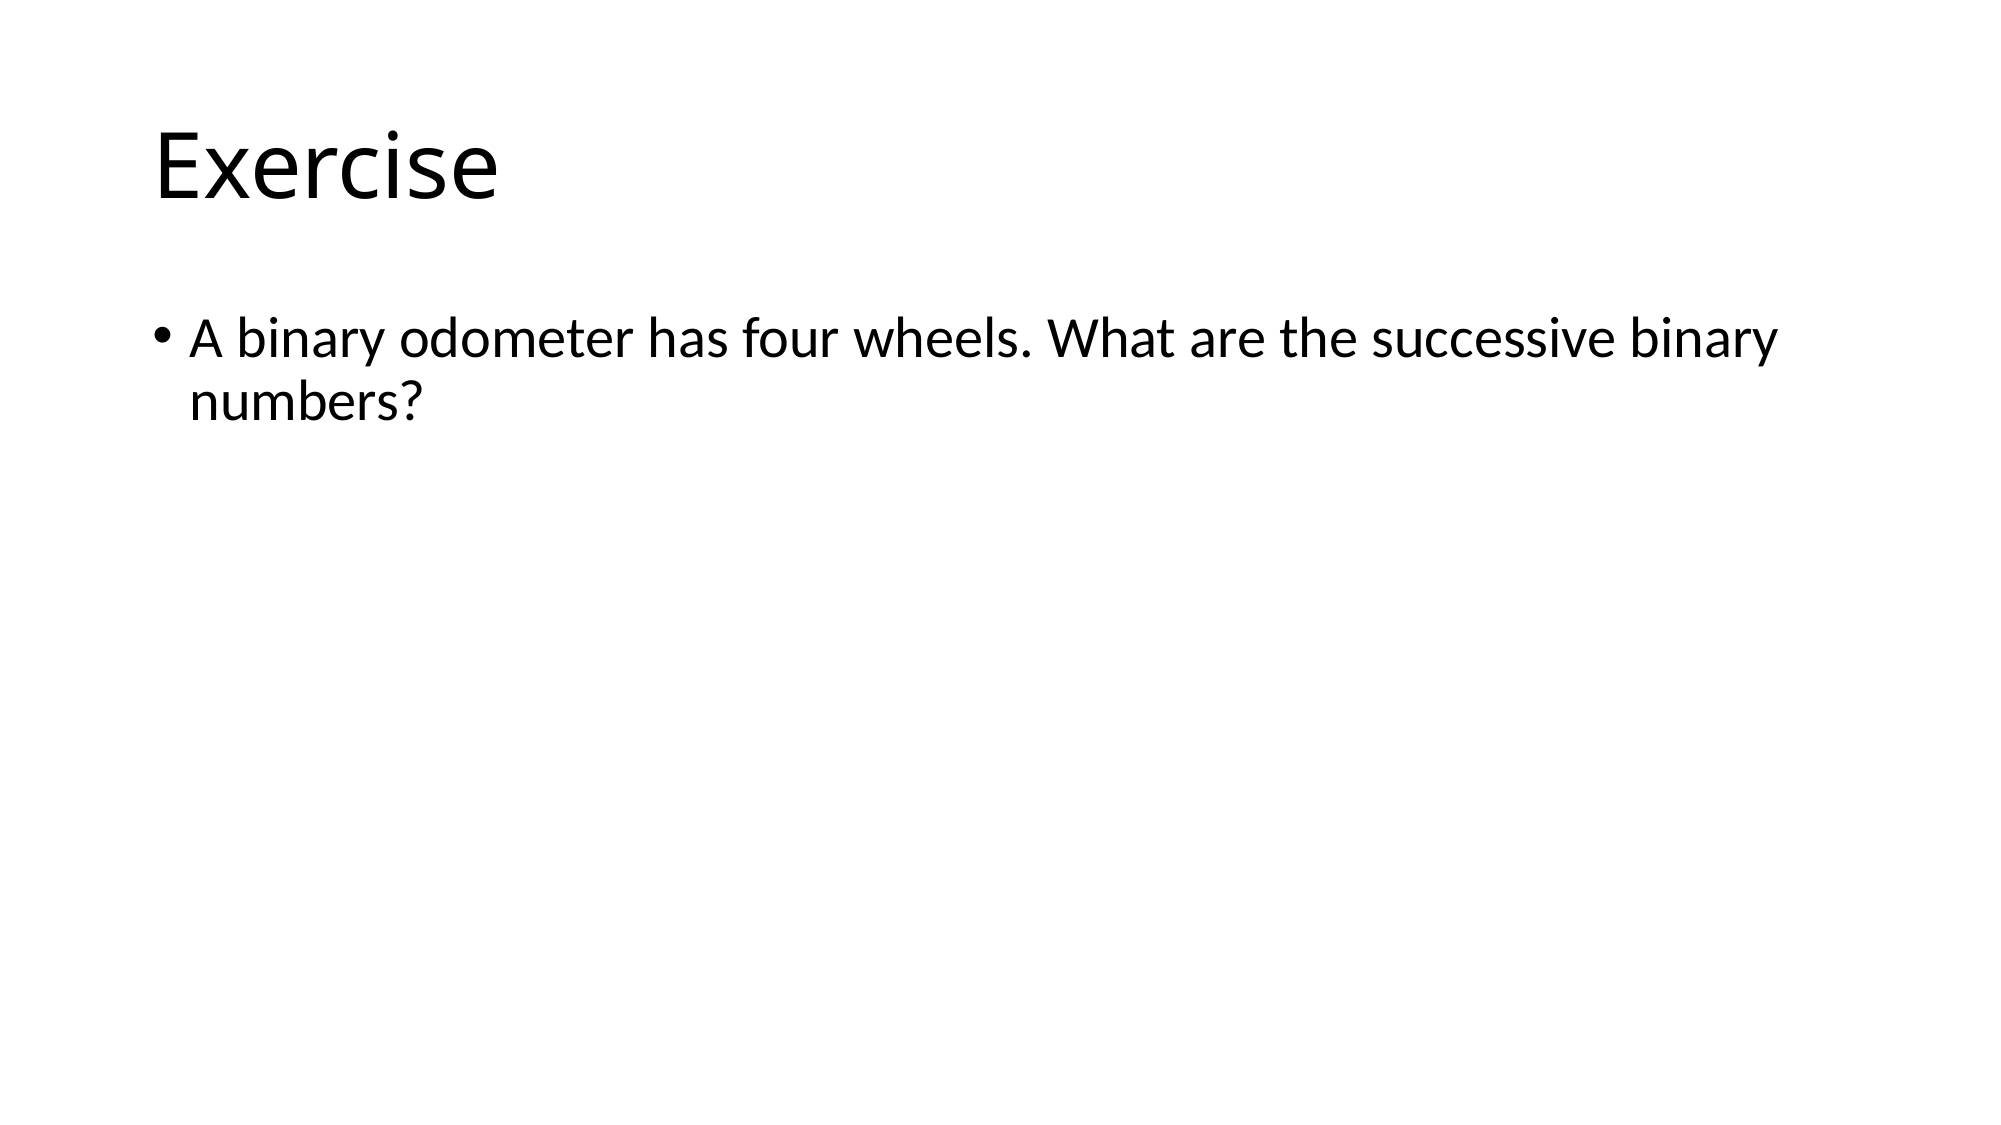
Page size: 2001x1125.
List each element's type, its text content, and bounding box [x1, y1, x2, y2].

title Exercise [137, 59, 1863, 278]
list A binary odometer has four wheels. What are the successive binary numbers? [137, 299, 1863, 1014]
